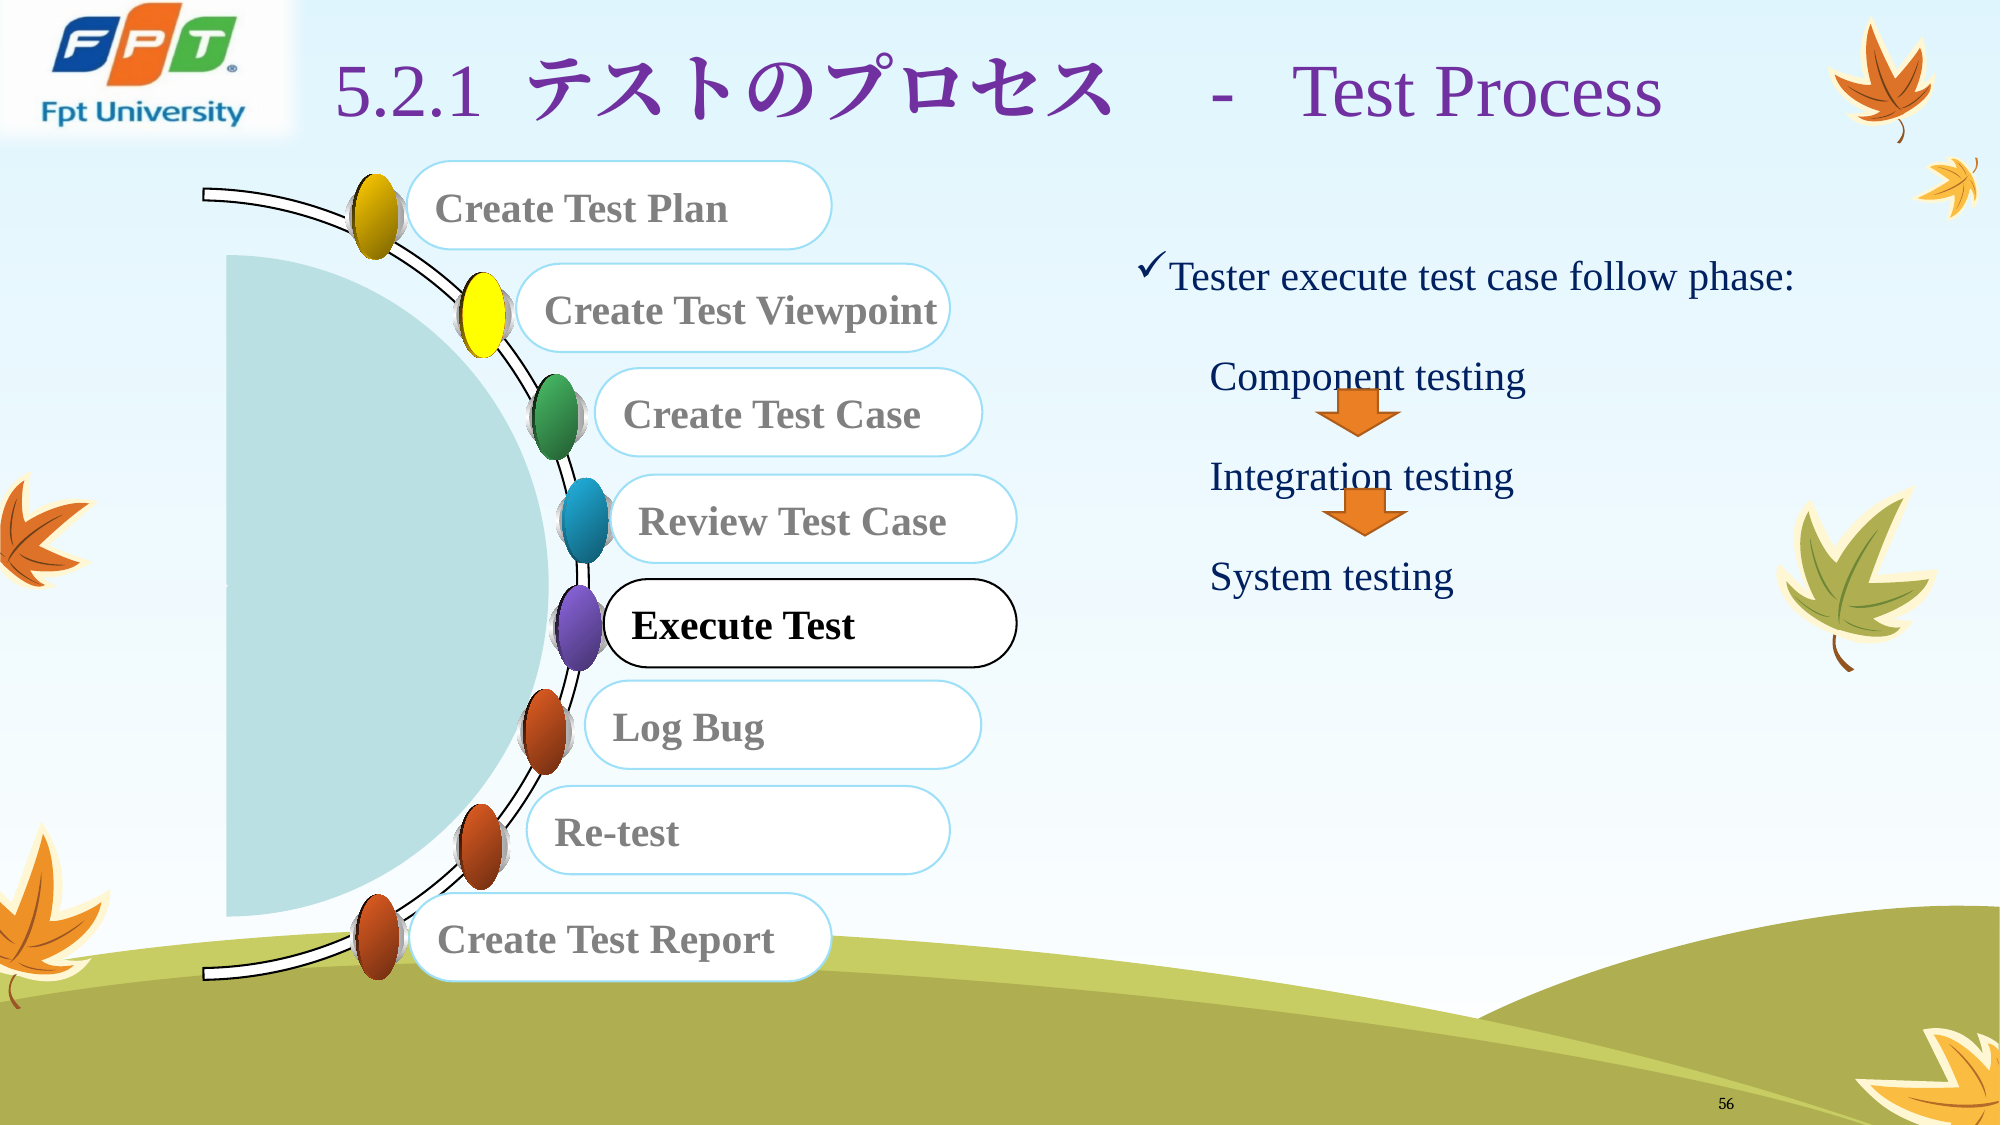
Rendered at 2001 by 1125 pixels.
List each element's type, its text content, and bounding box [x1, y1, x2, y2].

text_box Log Bug [583, 679, 983, 770]
text_box Create Test Case [593, 367, 984, 458]
text_box [202, 187, 345, 232]
text_box Review Test Case [619, 473, 1018, 564]
text_box [1314, 388, 1402, 438]
text_box Create Test Viewpoint [516, 262, 952, 354]
text_box [561, 671, 581, 690]
text_box [1321, 487, 1409, 537]
text_box Execute Test [612, 578, 1018, 669]
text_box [345, 174, 408, 260]
text_box [503, 352, 531, 392]
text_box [452, 272, 516, 358]
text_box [349, 894, 408, 980]
text_box [202, 935, 349, 981]
text_box Re-test [525, 784, 951, 876]
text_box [516, 689, 576, 775]
picture [0, 0, 312, 155]
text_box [548, 585, 612, 671]
text_box [408, 867, 452, 920]
title 5.2.1 テストのプロセス - Test Process [312, 12, 1749, 140]
text_box Tester execute test case follow phase: Component testing Integration testing System testing [1119, 191, 1863, 969]
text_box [452, 804, 512, 890]
slide_number 56 [1644, 1083, 1750, 1122]
text_box [399, 249, 452, 301]
text_box Create Test Report [408, 892, 833, 983]
text_box [555, 460, 576, 477]
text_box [555, 477, 619, 564]
text_box [507, 775, 542, 822]
text_box [1023, 161, 1787, 980]
text_box [575, 564, 590, 585]
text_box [525, 374, 588, 460]
text_box Create Test Plan [408, 160, 833, 251]
text_box [226, 255, 549, 917]
